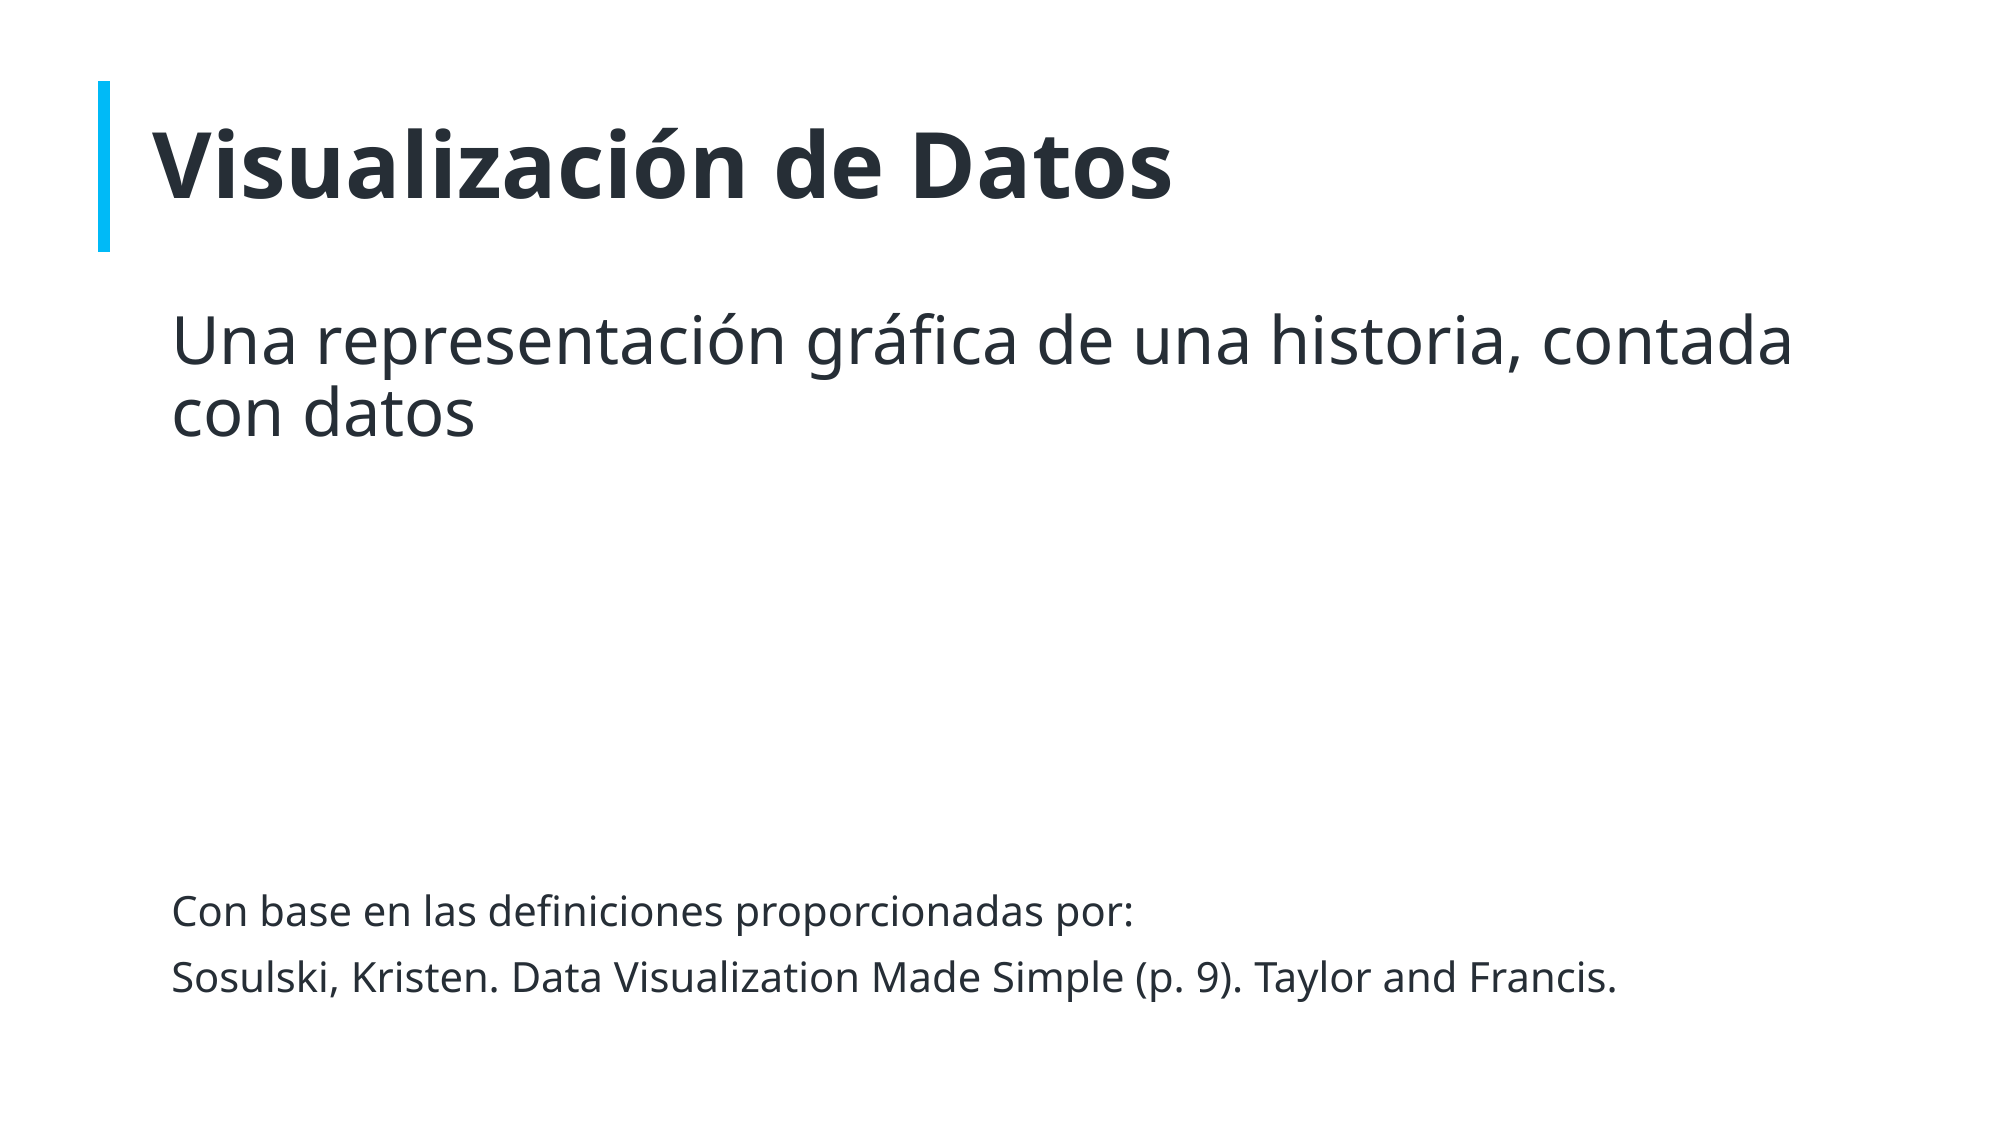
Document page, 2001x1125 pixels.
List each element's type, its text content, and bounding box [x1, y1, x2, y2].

title Visualización de Datos [137, 59, 1863, 278]
list Una representación gráfica de una historia, contada con datos Con base en las definiciones proporcionadas por: Sosulski, Kristen. Data Visualization Made Simple (p. 9). Taylor and Francis. [137, 299, 1863, 1014]
